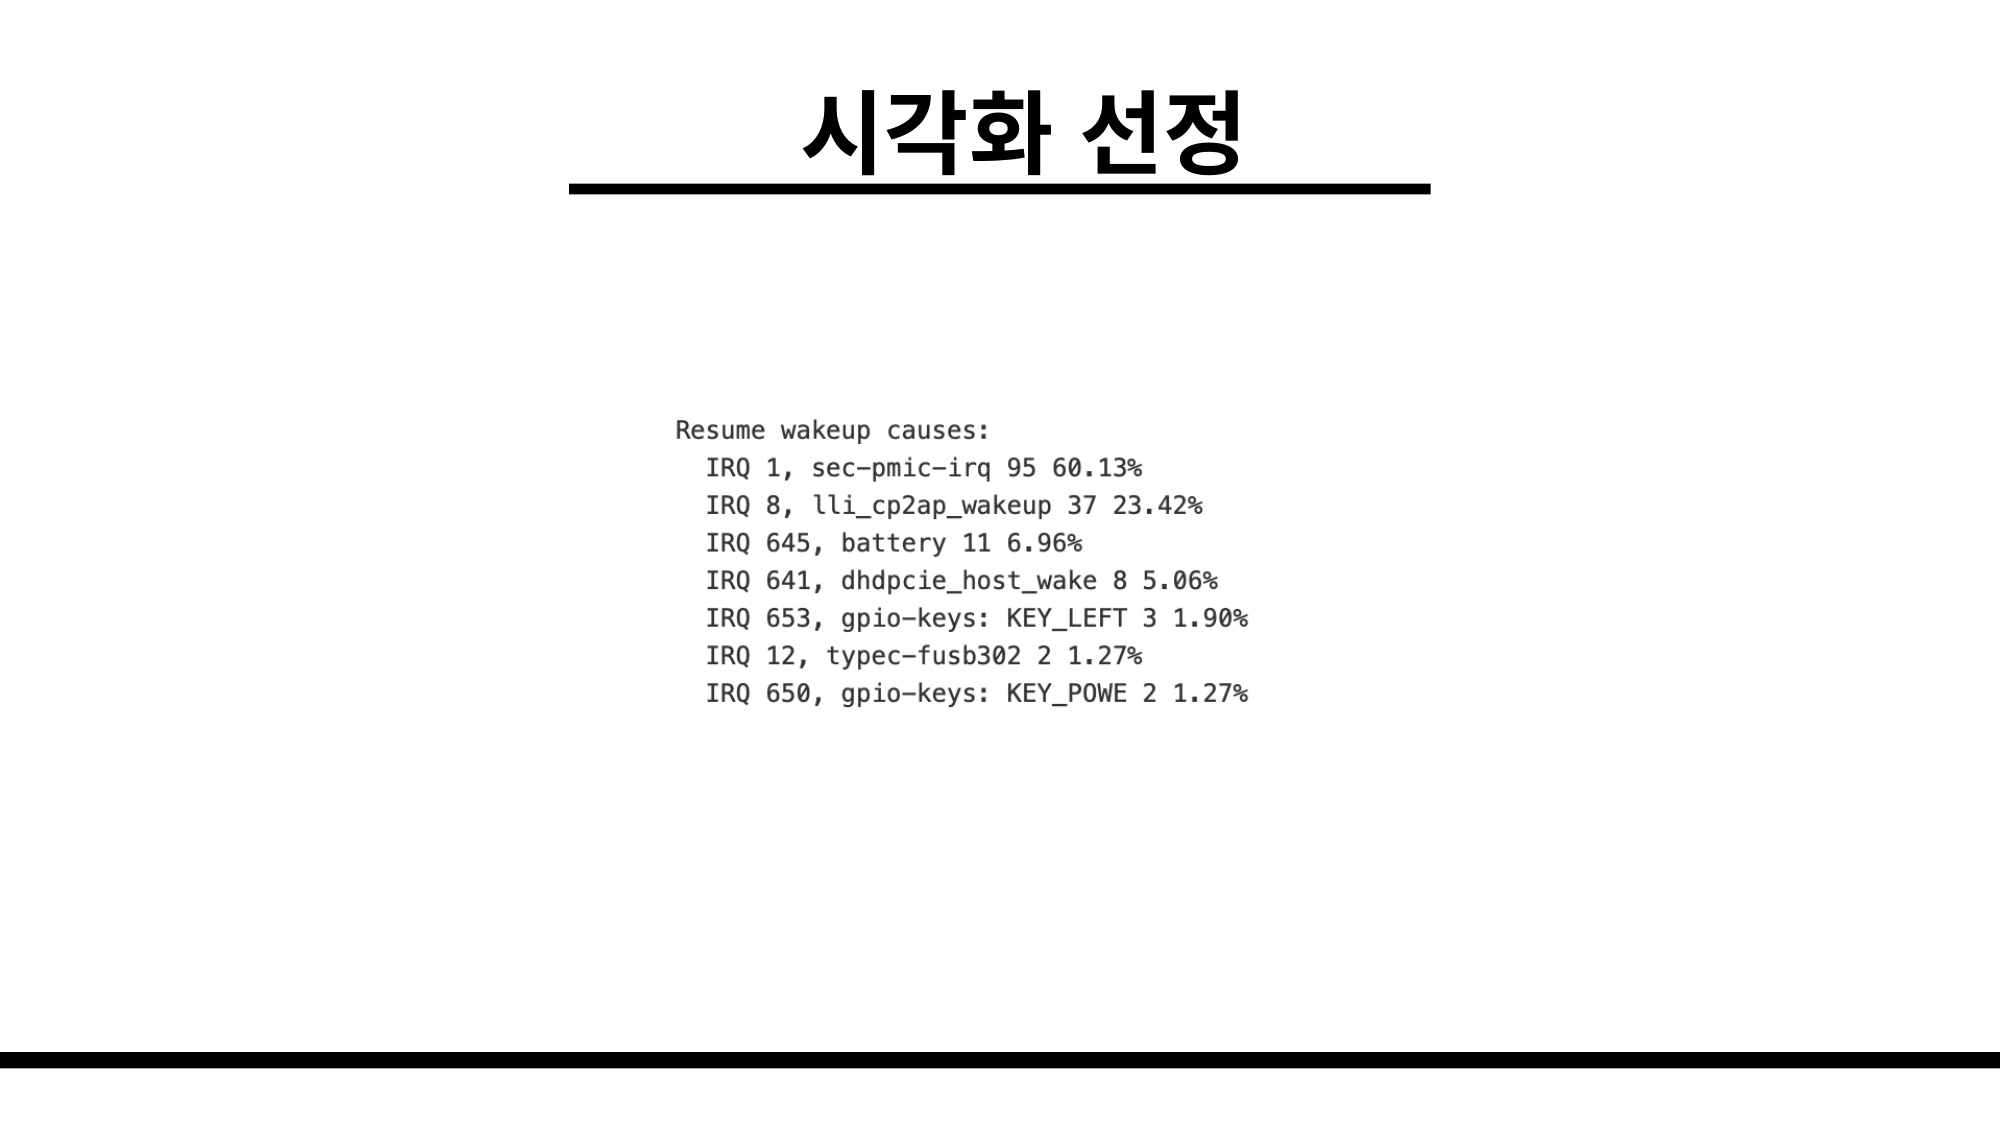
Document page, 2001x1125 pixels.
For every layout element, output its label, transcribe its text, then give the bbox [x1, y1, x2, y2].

text_box [568, 183, 1432, 195]
text_box [0, 1051, 2000, 1069]
text_box 시각화 선정 [785, 68, 1264, 193]
picture [660, 396, 1389, 729]
